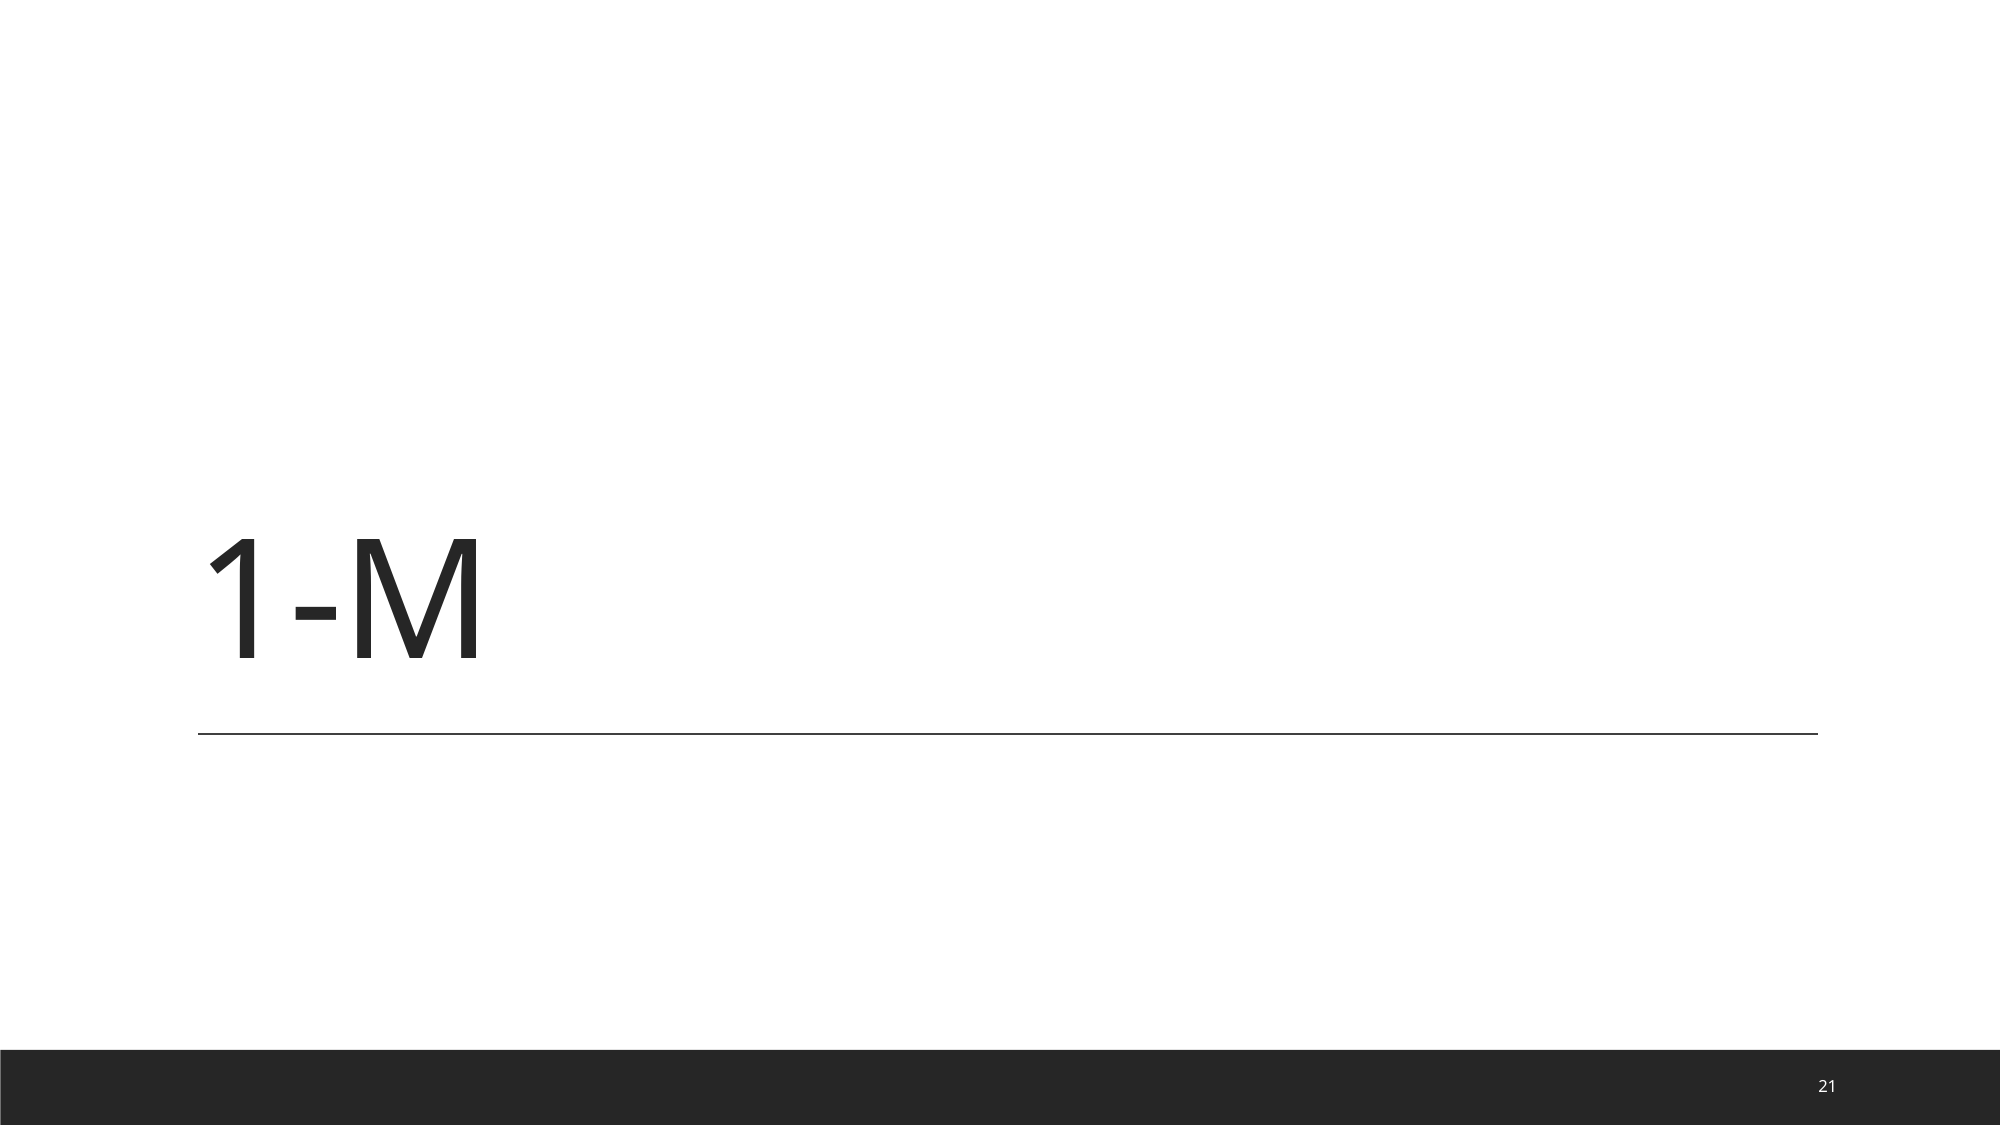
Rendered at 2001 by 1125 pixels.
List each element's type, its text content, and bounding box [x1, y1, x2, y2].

slide_number 21 [1803, 1057, 1932, 1118]
title 1-M [180, 124, 1830, 710]
